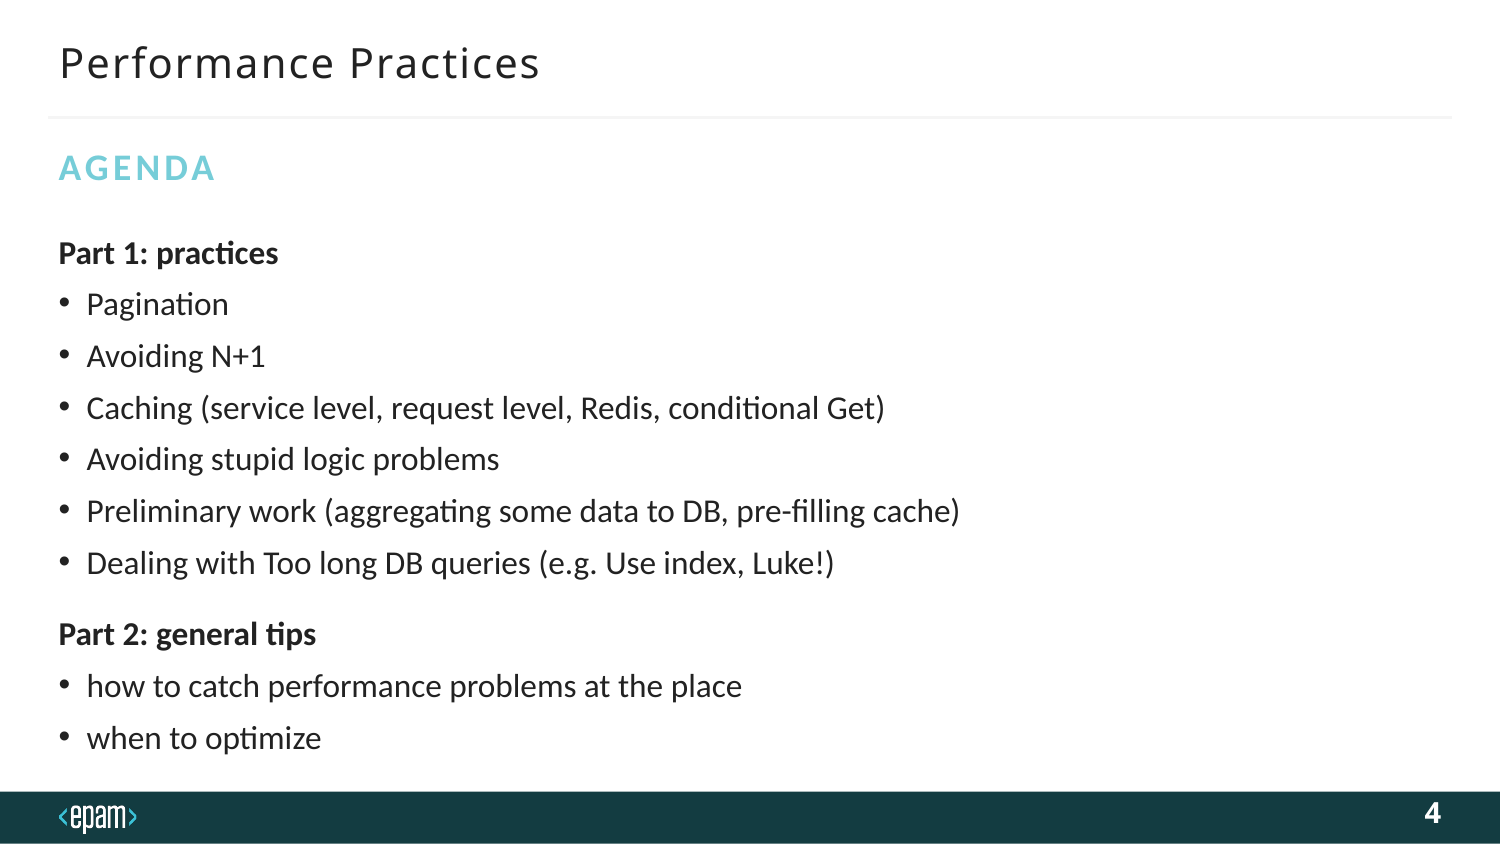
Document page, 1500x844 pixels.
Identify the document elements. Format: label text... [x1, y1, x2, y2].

slide_number 4 [1216, 791, 1442, 844]
title Performance Practices [59, 37, 1442, 87]
list Part 1: practices Pagination Avoiding N+1 Caching (service level, request level, Redis, conditional Get) Avoiding stupid logic problems Preliminary work (aggregating some data to DB, pre-filling cache) Dealing with Too long DB queries (e.g. Use index, Luke!) Part 2: general tips how to catch performance problems at the place when to optimize [58, 211, 1442, 792]
list Agenda [58, 154, 1442, 211]
